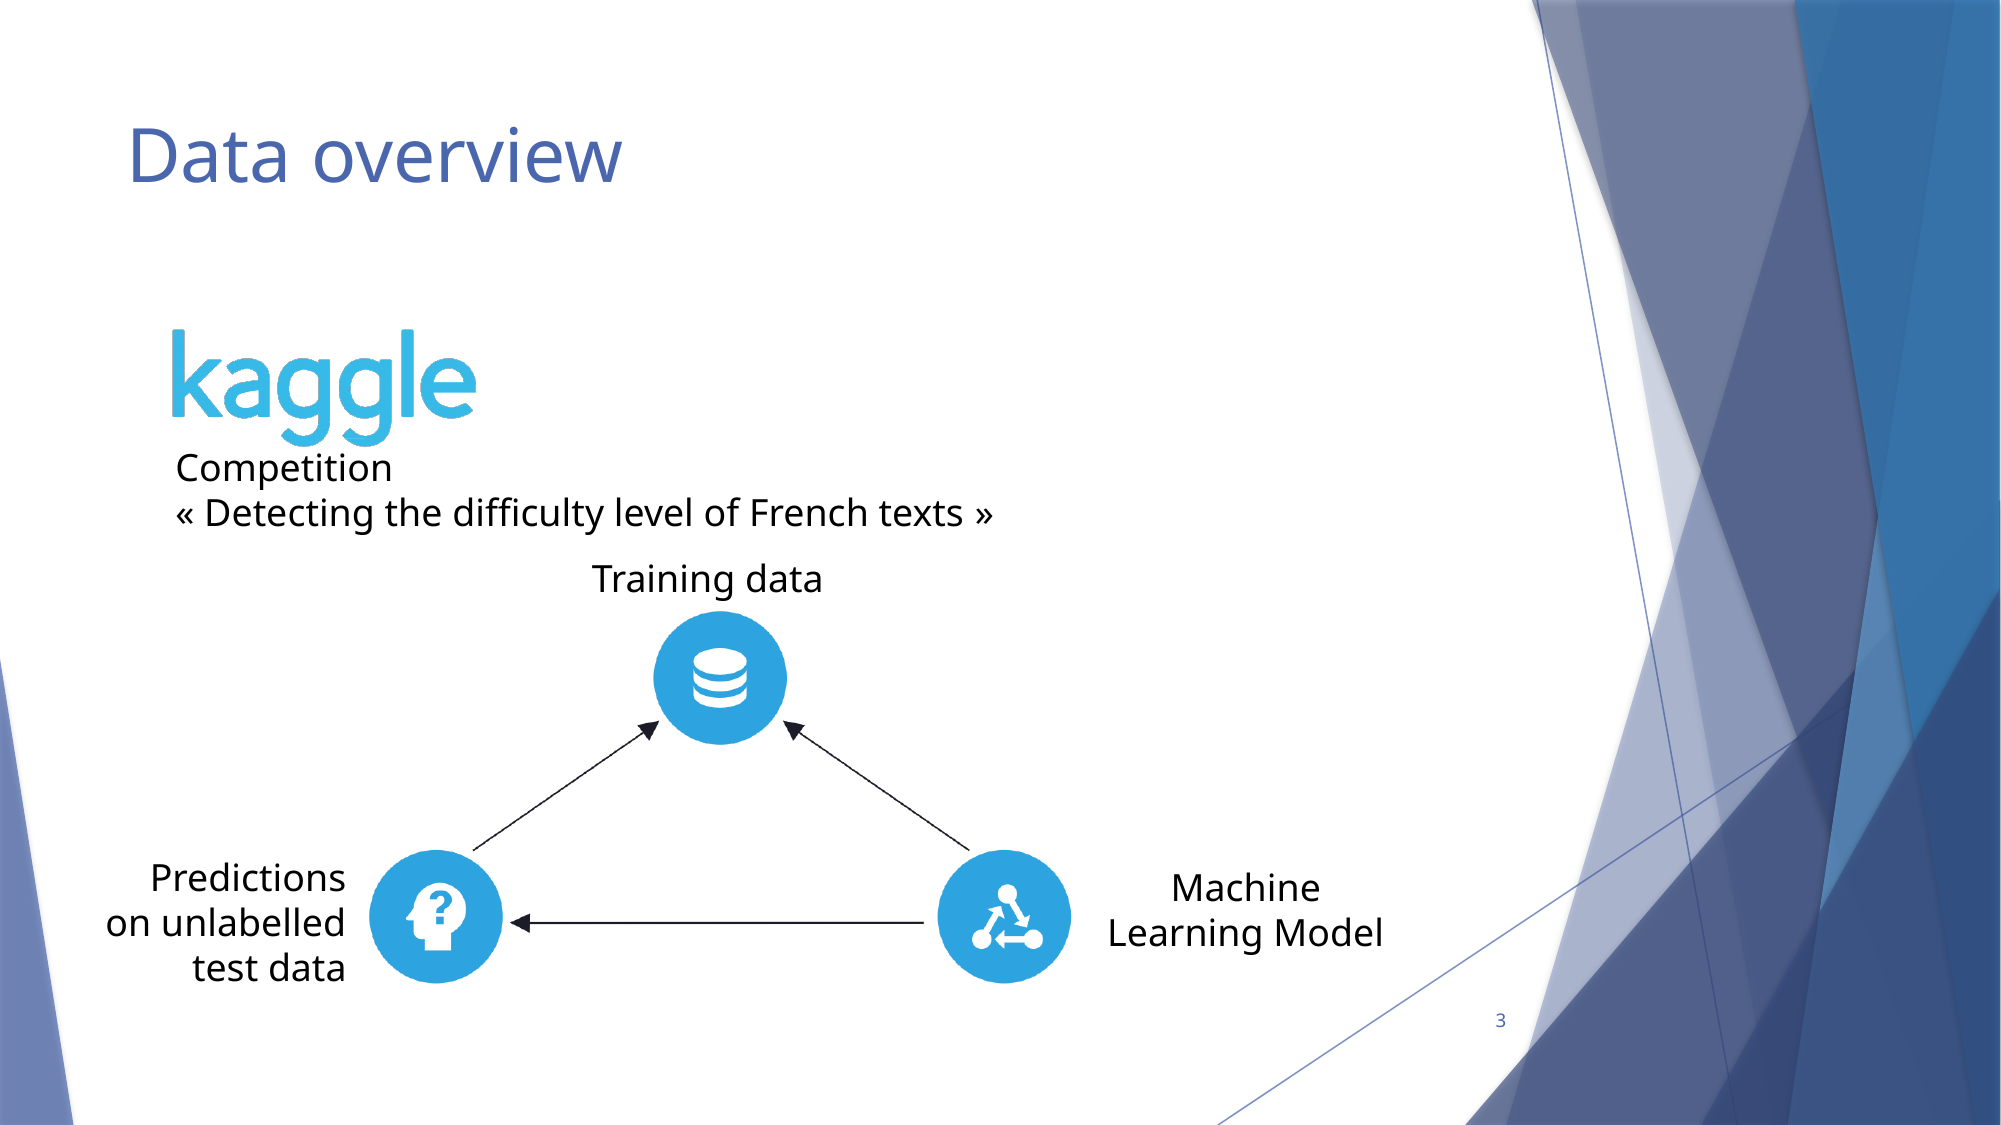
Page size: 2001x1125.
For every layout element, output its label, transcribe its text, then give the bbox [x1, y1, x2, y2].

slide_number 3 [1409, 991, 1522, 1051]
text_box Predictions on unlabelled test data [90, 846, 222, 997]
picture [172, 329, 476, 448]
text_box Machine Learning Model [1284, 857, 1417, 962]
text_box Competition « Detecting the difficulty level of French texts » [160, 436, 1053, 541]
title Data overview [111, 99, 1522, 317]
picture [227, 487, 1280, 1125]
